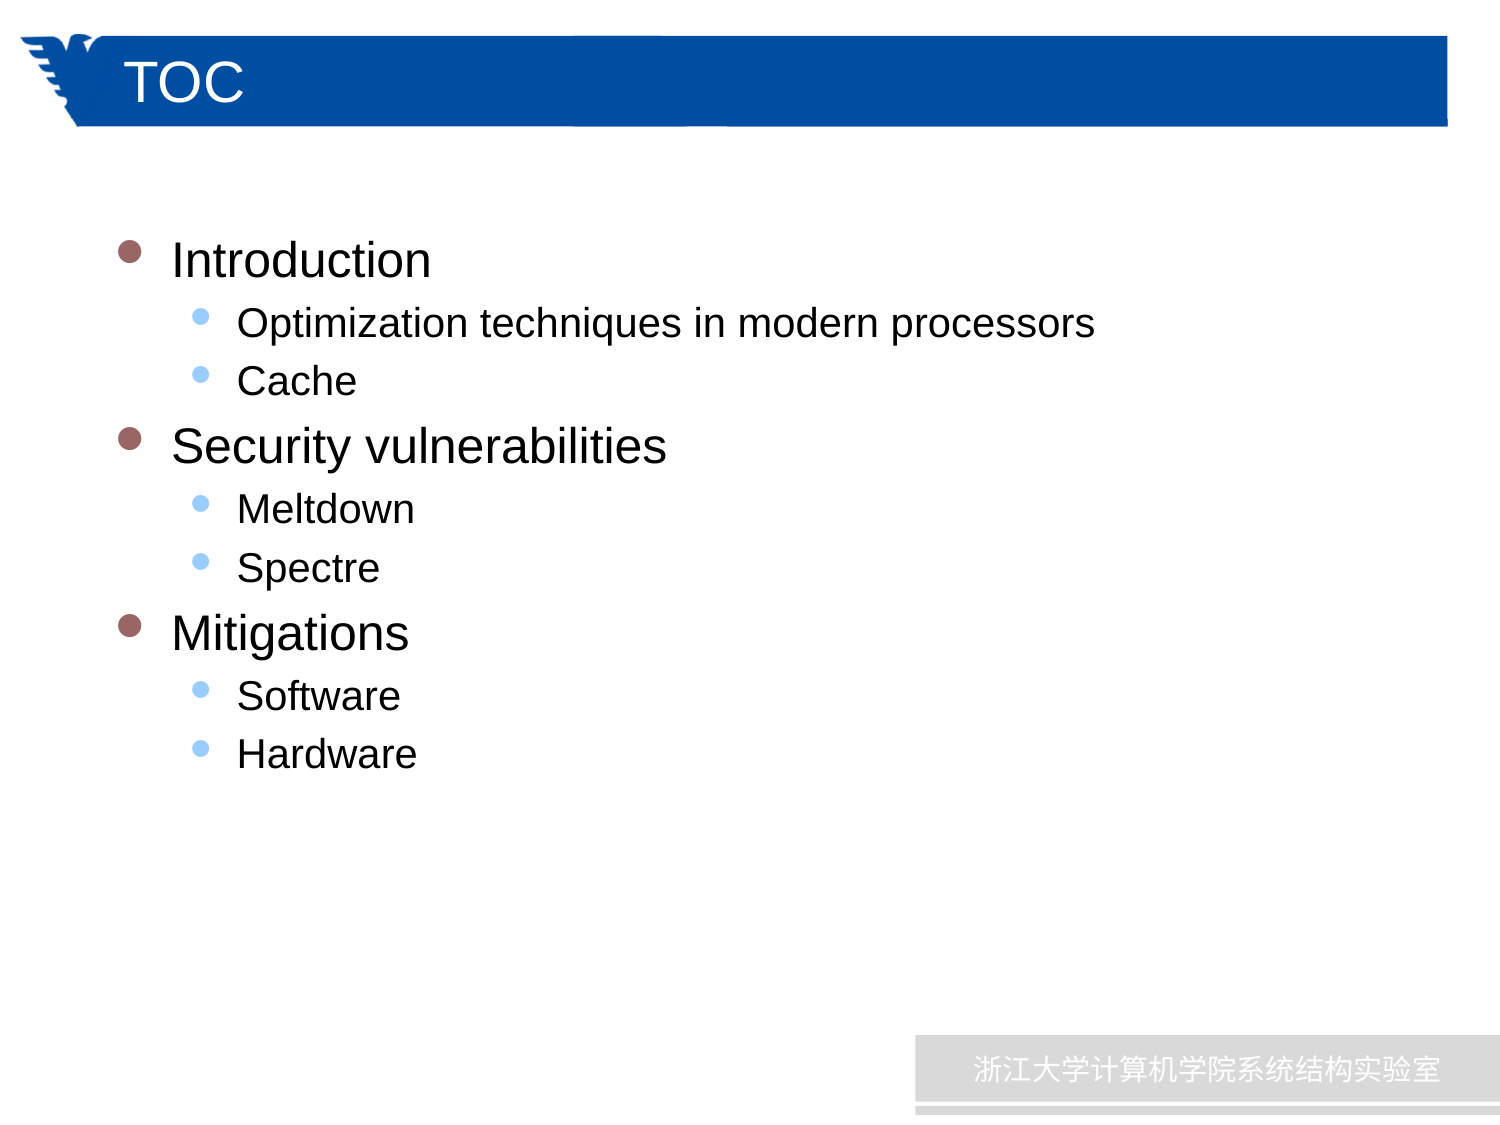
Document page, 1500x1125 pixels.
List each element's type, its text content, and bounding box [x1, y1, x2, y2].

title TOC [108, 38, 1406, 121]
list Introduction Optimization techniques in modern processors Cache Security vulnerabilities Meltdown Spectre Mitigations Software Hardware [99, 219, 1400, 945]
picture [5, 19, 148, 127]
